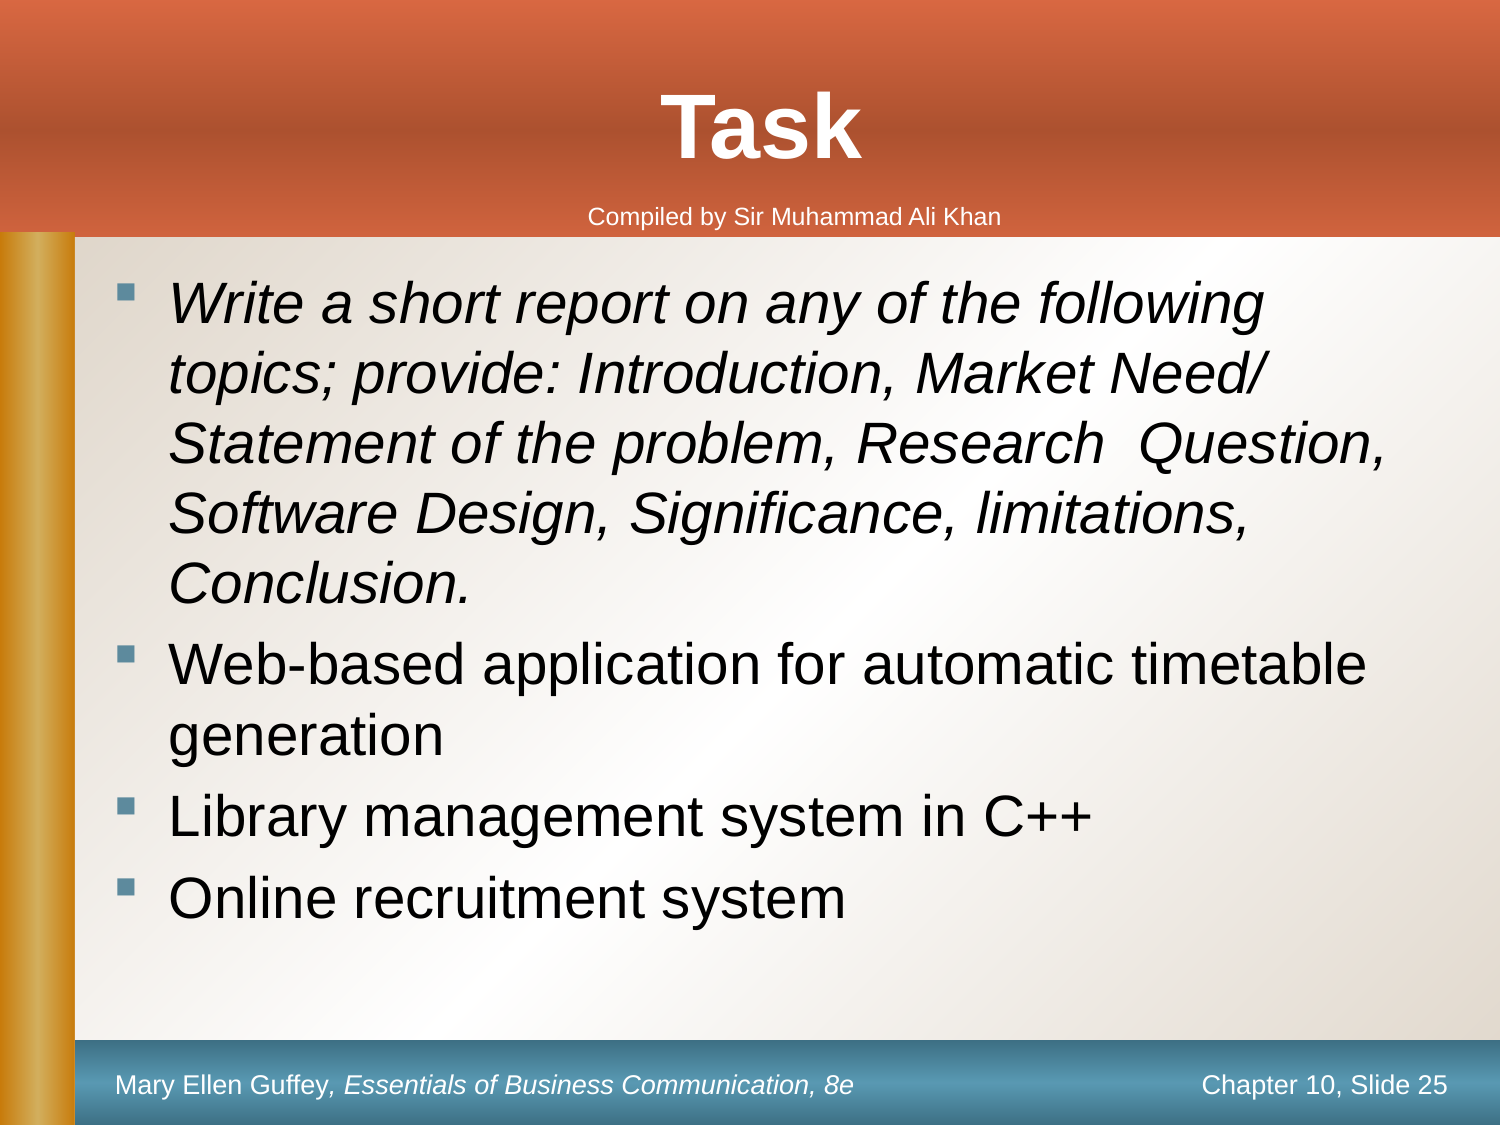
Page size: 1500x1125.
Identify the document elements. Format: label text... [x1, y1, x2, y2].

text_box Compiled by Sir Muhammad Ali Khan [457, 185, 1133, 246]
list Write a short report on any of the following topics; provide: Introduction, Market Need/ Statement of the problem, Research Question, Software Design, Significance, limitations, Conclusion. Web-based application for automatic timetable generation Library management system in C++ Online recruitment system [97, 257, 1448, 1001]
title Task [86, 27, 1438, 216]
